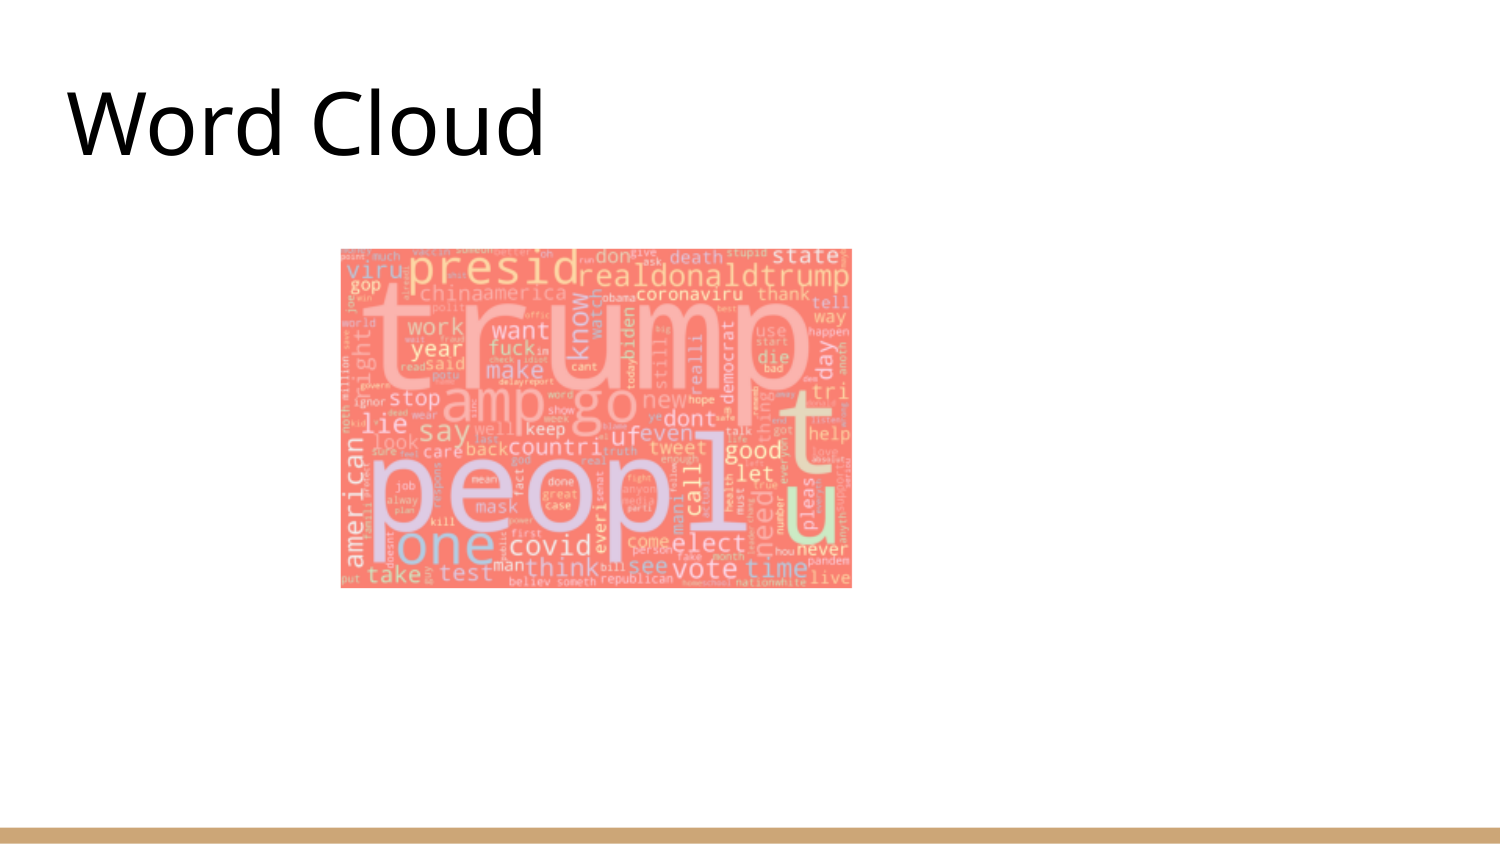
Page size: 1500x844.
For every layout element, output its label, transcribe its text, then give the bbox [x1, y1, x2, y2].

title Word Cloud [51, 51, 1449, 189]
picture [337, 247, 859, 597]
